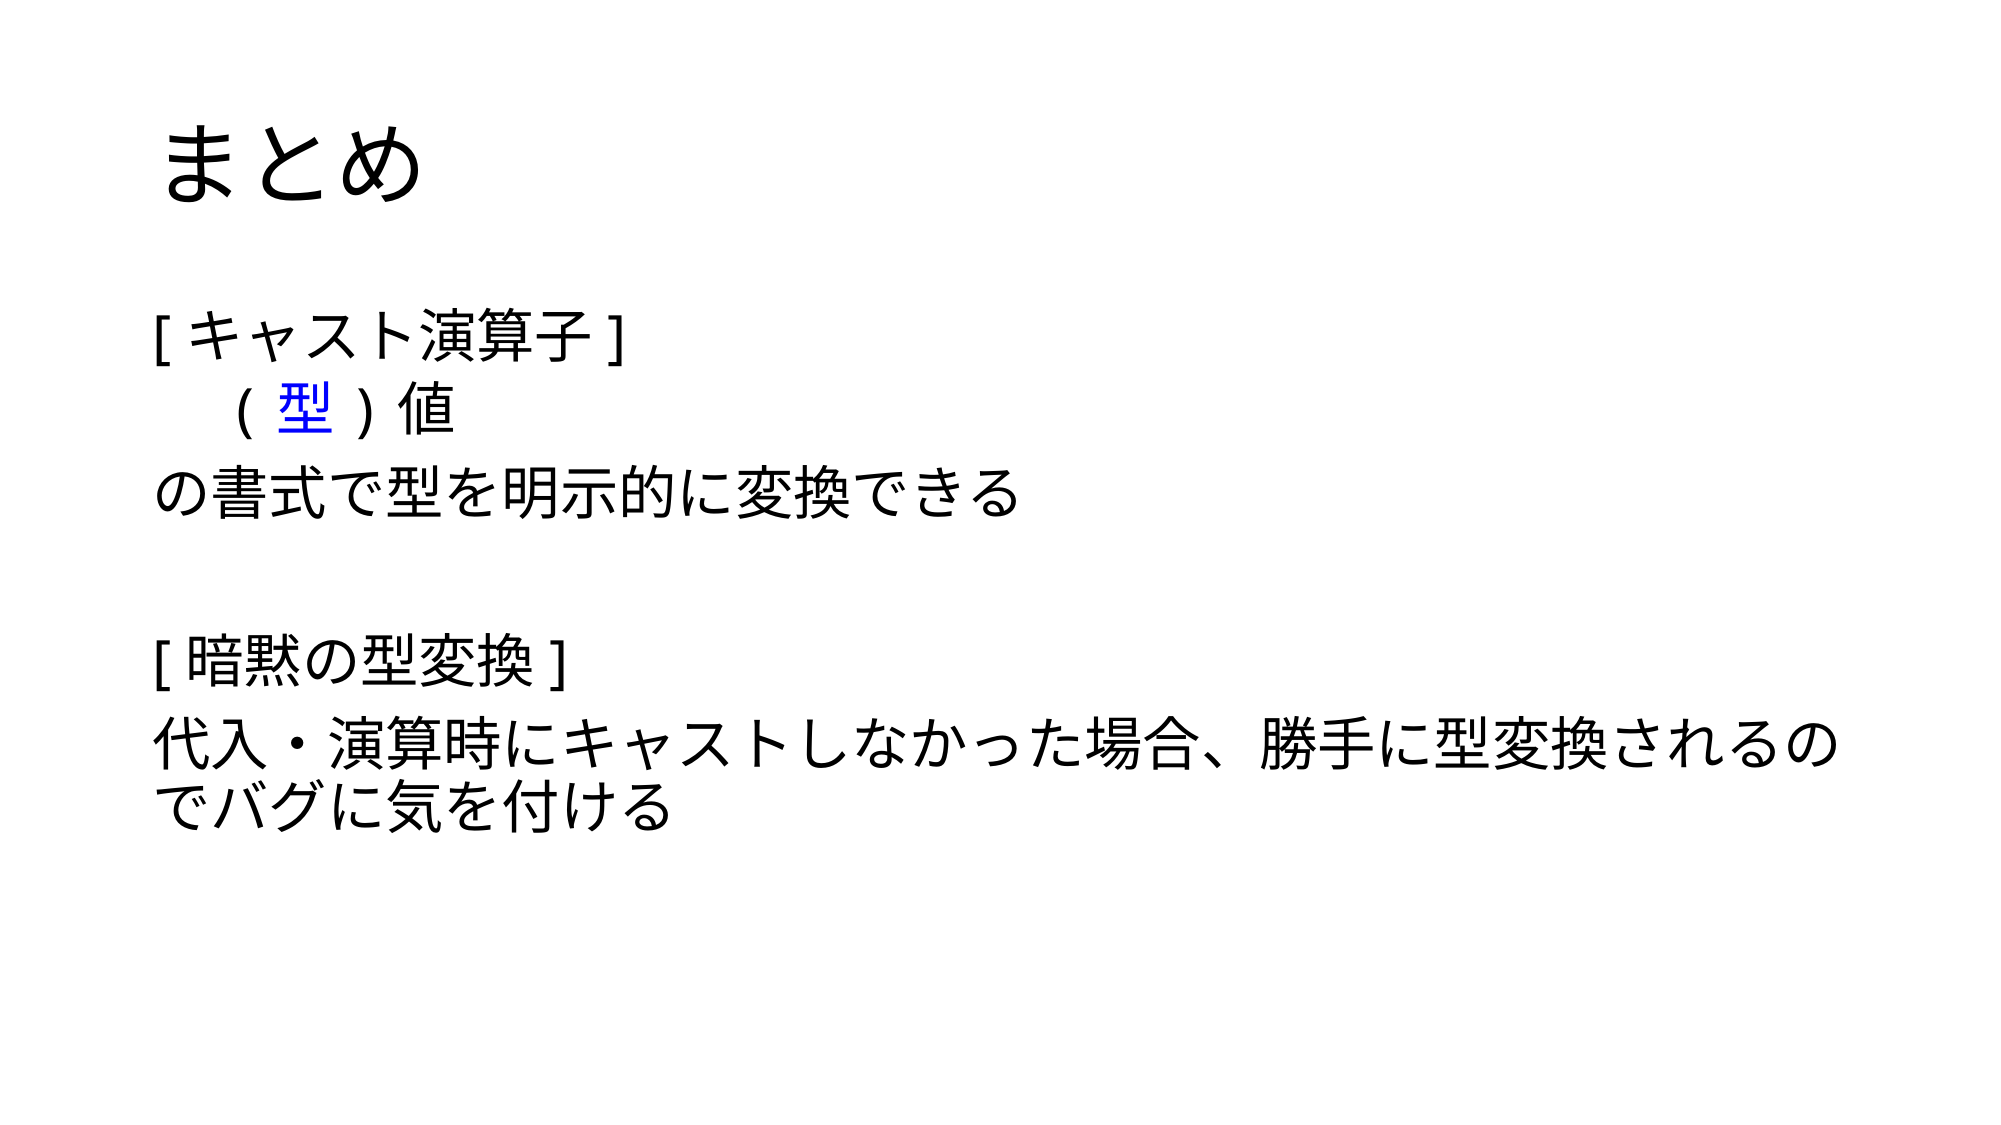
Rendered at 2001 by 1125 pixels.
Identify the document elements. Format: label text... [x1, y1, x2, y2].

title まとめ [137, 59, 1863, 278]
list [キャスト演算子] (型)値 の書式で型を明示的に変換できる [暗黙の型変換] 代入・演算時にキャストしなかった場合、勝手に型変換されるのでバグに気を付ける [137, 299, 1863, 1014]
